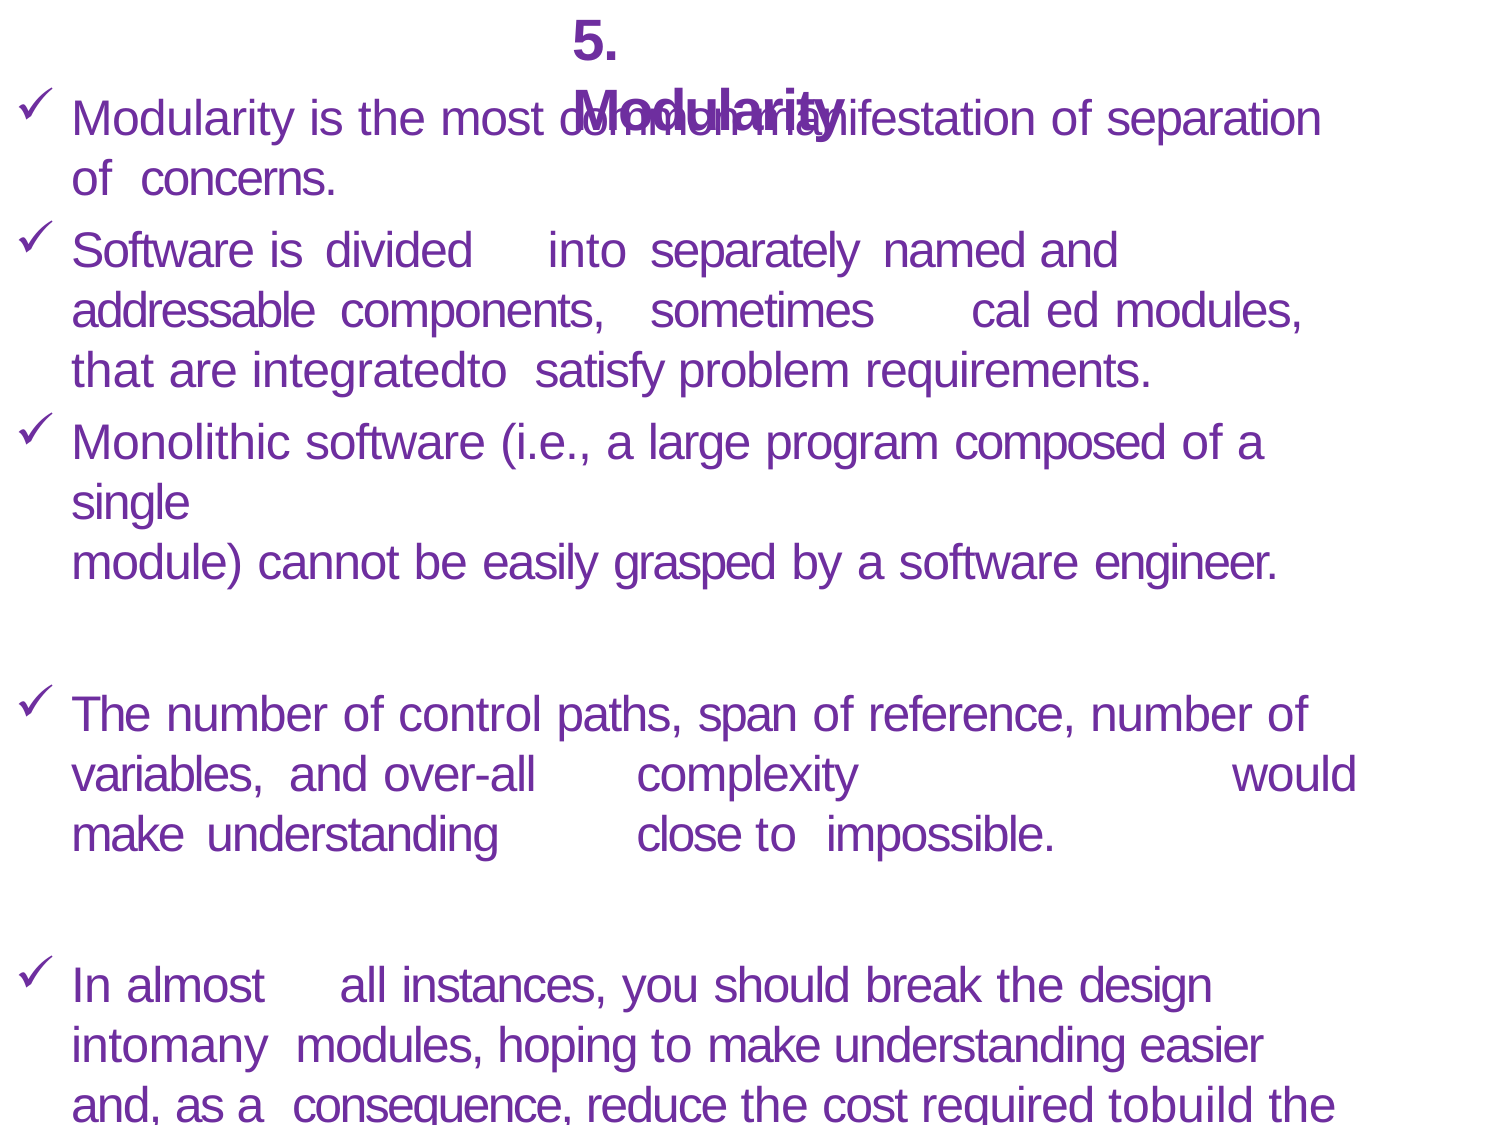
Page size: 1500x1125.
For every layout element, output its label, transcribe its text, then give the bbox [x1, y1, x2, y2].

title 5. Modularity [570, 0, 932, 82]
text_box Modularity is the most common manifestation of separation of concerns. Software is divided into separately named and addressable components, sometimes cal ed modules, that are integratedto satisfy problem requirements. Monolithic software (i.e., a large program composed of a single module) cannot be easily grasped by a software engineer. The number of control paths, span of reference, number of variables, and over-all complexity would make understanding close to impossible. In almost all instances, you should break the design intomany modules, hoping to make understanding easier and, as a consequence, reduce the cost required tobuild the software. [12, 82, 1470, 1125]
